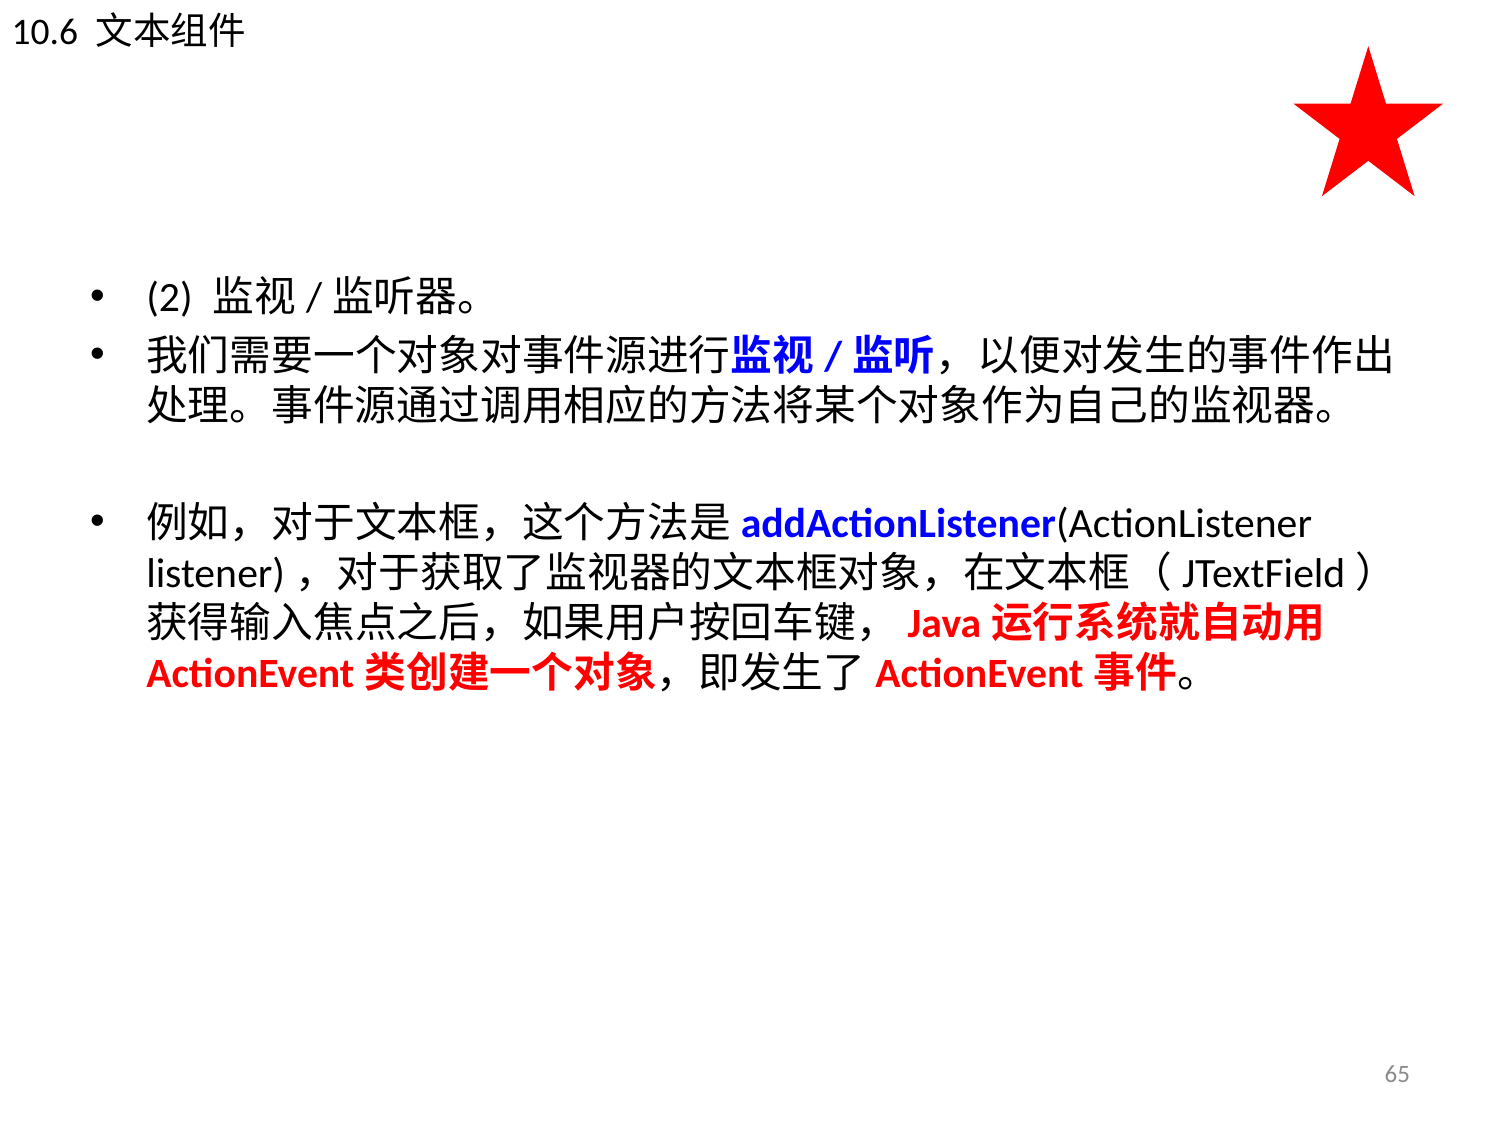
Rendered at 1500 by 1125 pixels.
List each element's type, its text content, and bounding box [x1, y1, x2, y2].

list (2) 监视/监听器。 我们需要一个对象对事件源进行监视/监听，以便对发生的事件作出处理。事件源通过调用相应的方法将某个对象作为自己的监视器。 例如，对于文本框，这个方法是addActionListener(ActionListener listener)，对于获取了监视器的文本框对象，在文本框（JTextField）获得输入焦点之后，如果用户按回车键，Java运行系统就自动用ActionEvent类创建一个对象，即发生了ActionEvent事件。 [75, 262, 1425, 1005]
text_box 10.6 文本组件 [0, 0, 261, 60]
slide_number 65 [1074, 1042, 1425, 1103]
text_box [1292, 45, 1444, 197]
